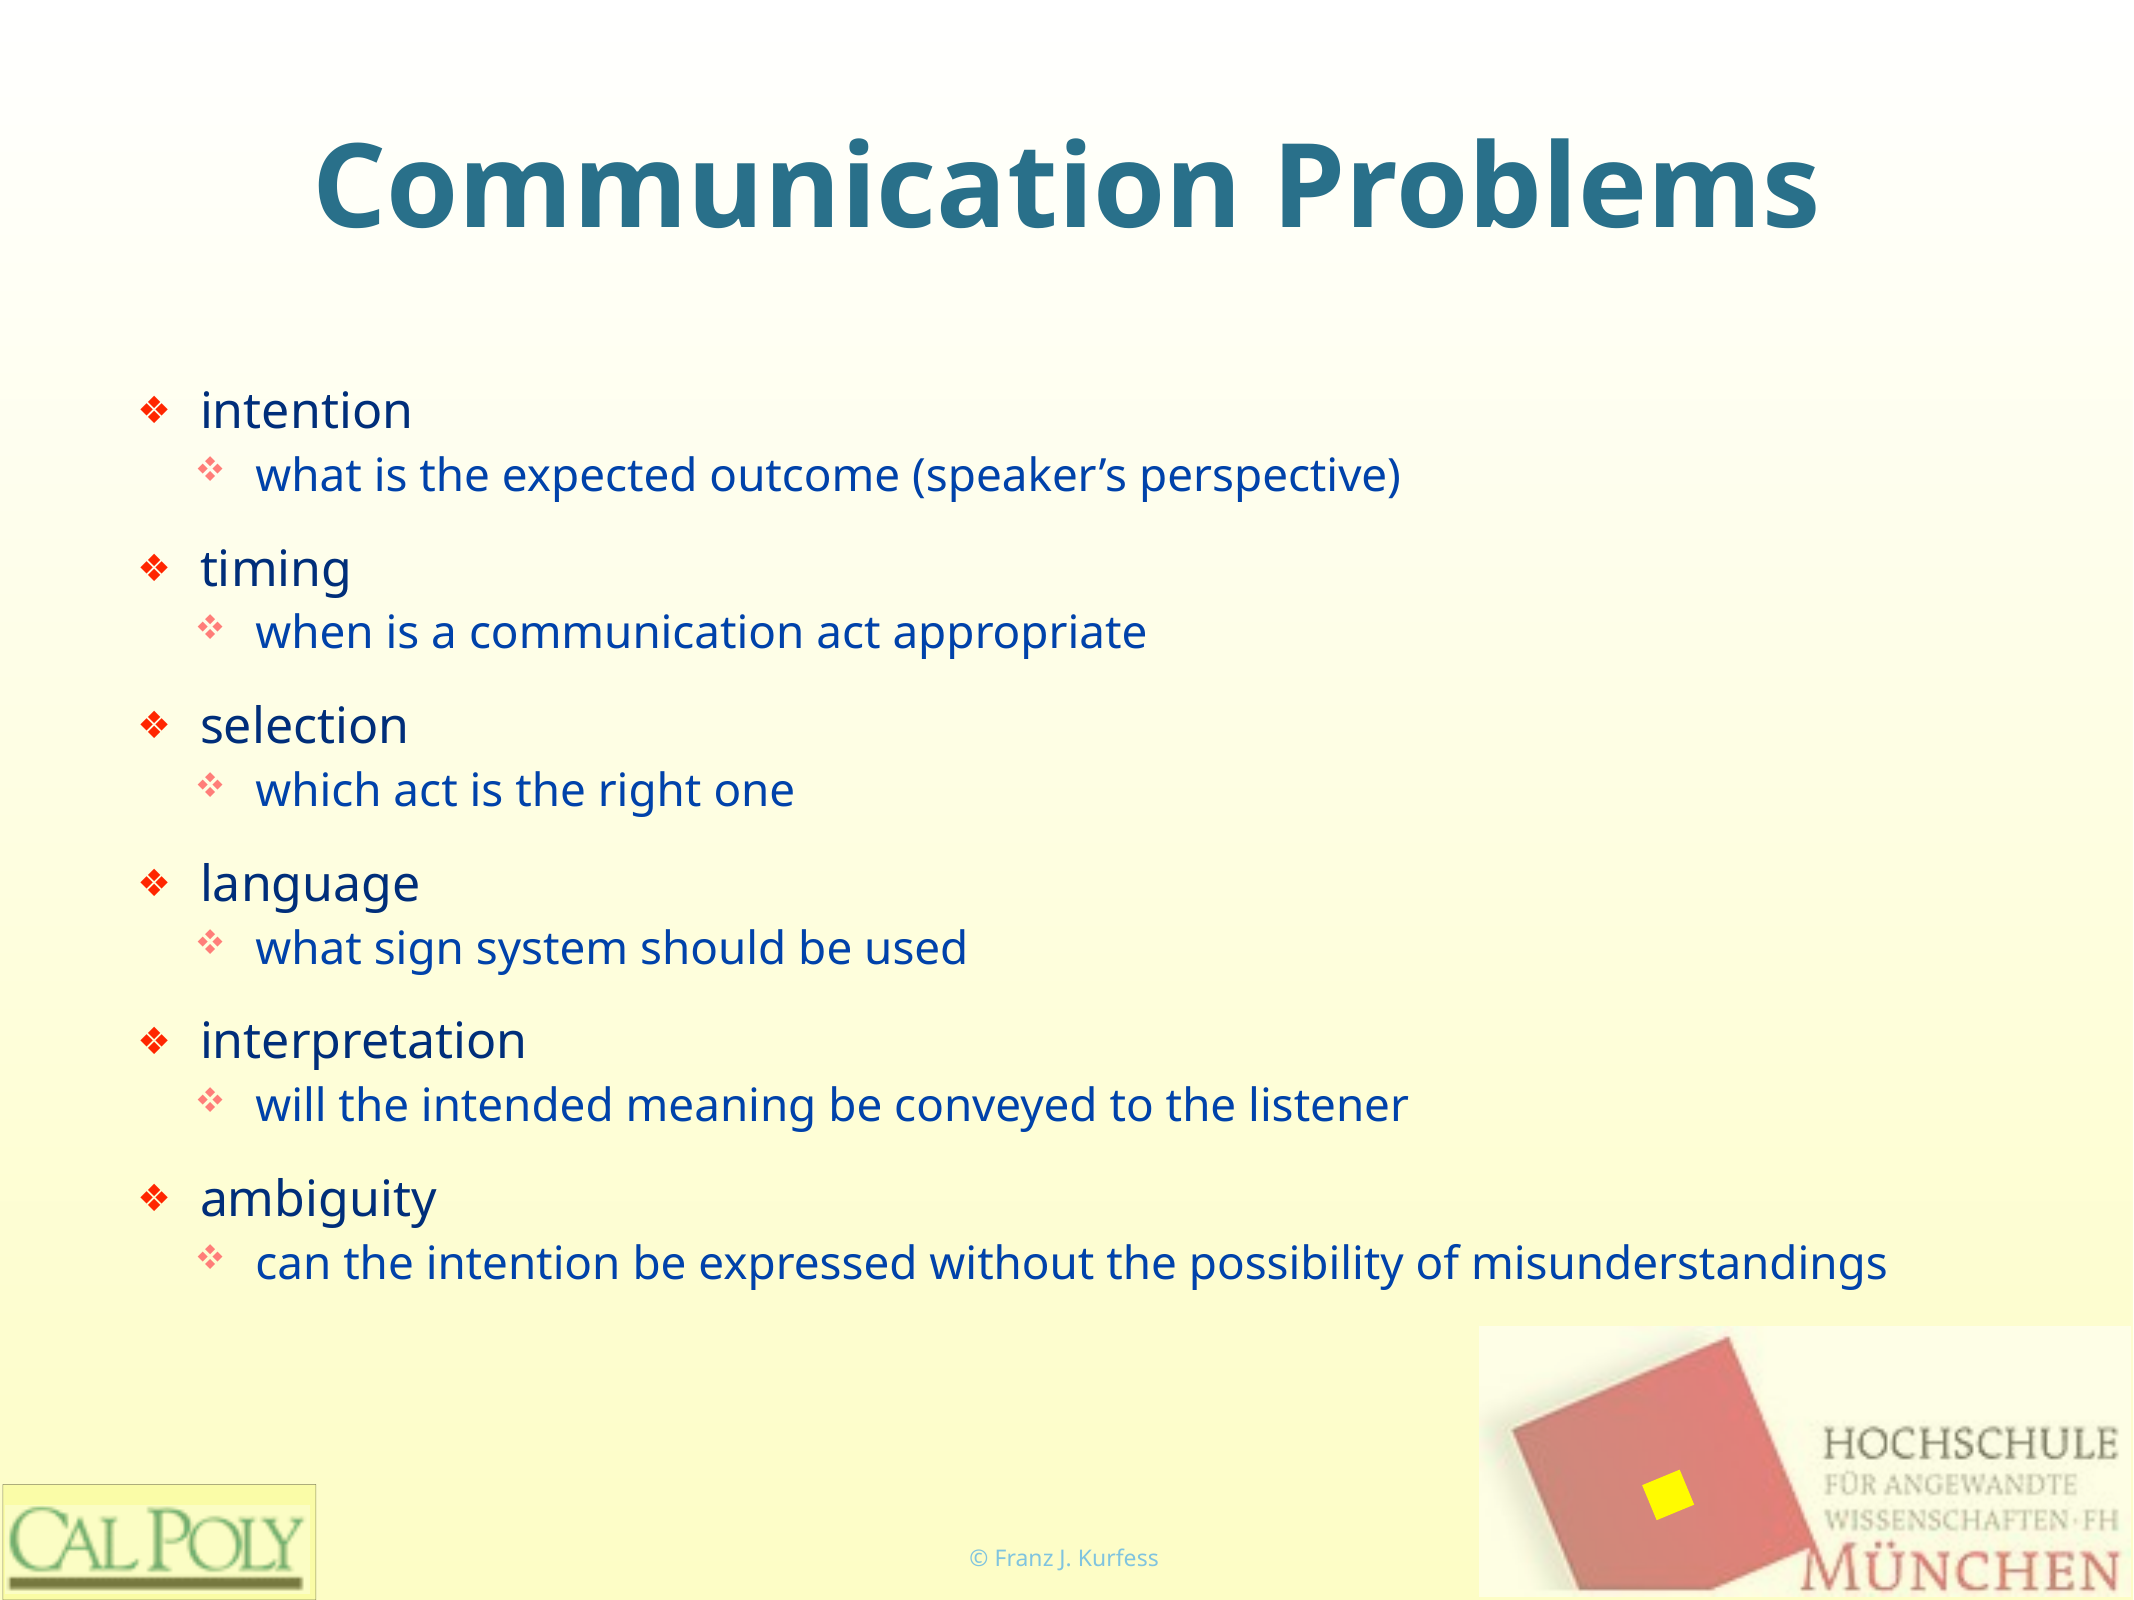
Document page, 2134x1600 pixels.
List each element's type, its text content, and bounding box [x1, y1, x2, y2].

list intention what is the expected outcome (speaker’s perspective) timing when is a communication act appropriate selection which act is the right one language what sign system should be used interpretation will the intended meaning be conveyed to the listener ambiguity can the intention be expressed without the possibility of misunderstandings [128, 376, 2005, 1491]
slide_number [1641, 1469, 1695, 1521]
title Communication Problems [128, 0, 2005, 363]
